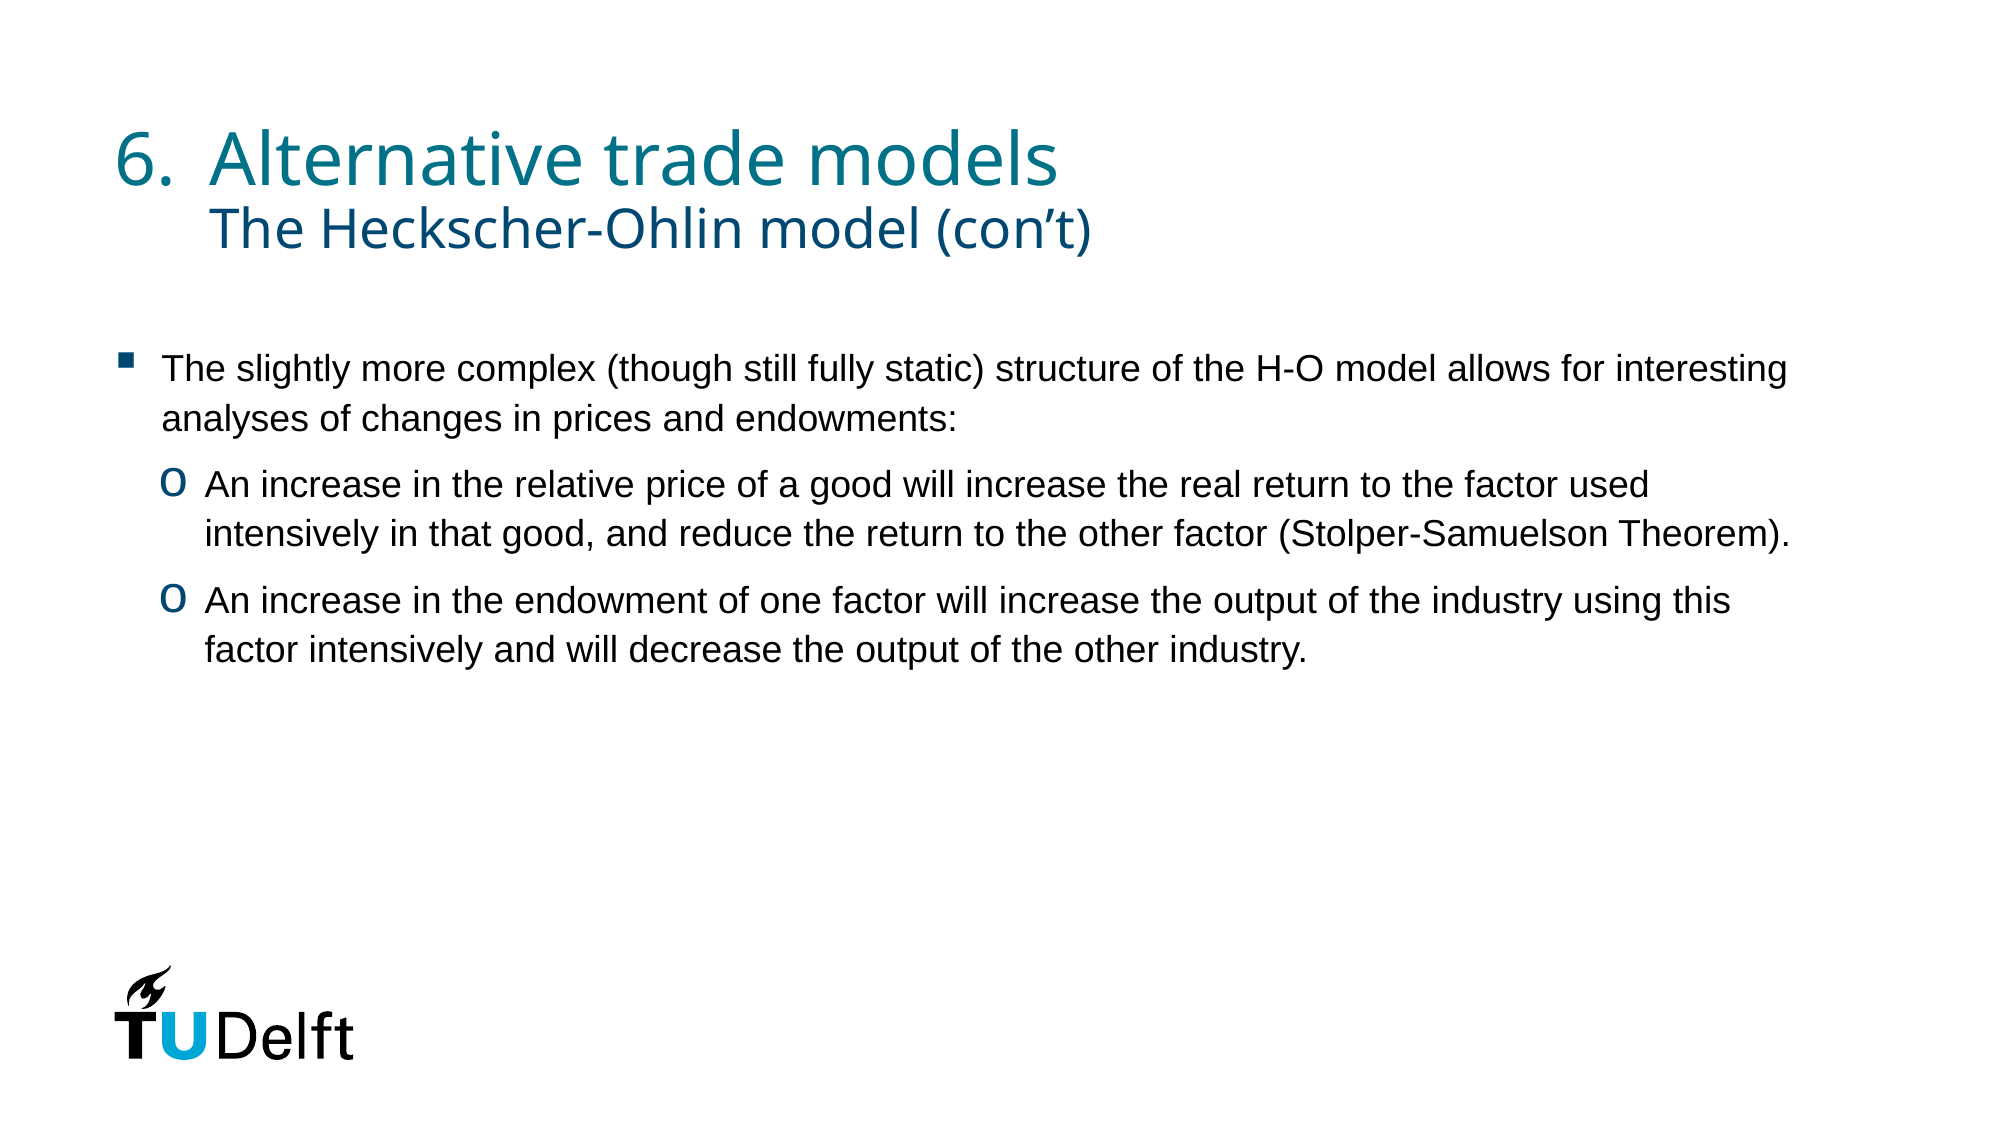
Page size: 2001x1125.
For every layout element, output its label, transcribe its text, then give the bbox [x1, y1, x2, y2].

title 6. Alternative trade models The Heckscher-Ohlin model (con’t) [114, 121, 1883, 262]
text_box [84, 251, 1469, 998]
list The slightly more complex (though still fully static) structure of the H-O model allows for interesting analyses of changes in prices and endowments: An increase in the relative price of a good will increase the real return to the factor used intensively in that good, and reduce the return to the other factor (Stolper-Samuelson Theorem). An increase in the endowment of one factor will increase the output of the industry using this factor intensively and will decrease the output of the other industry. [114, 339, 1805, 817]
